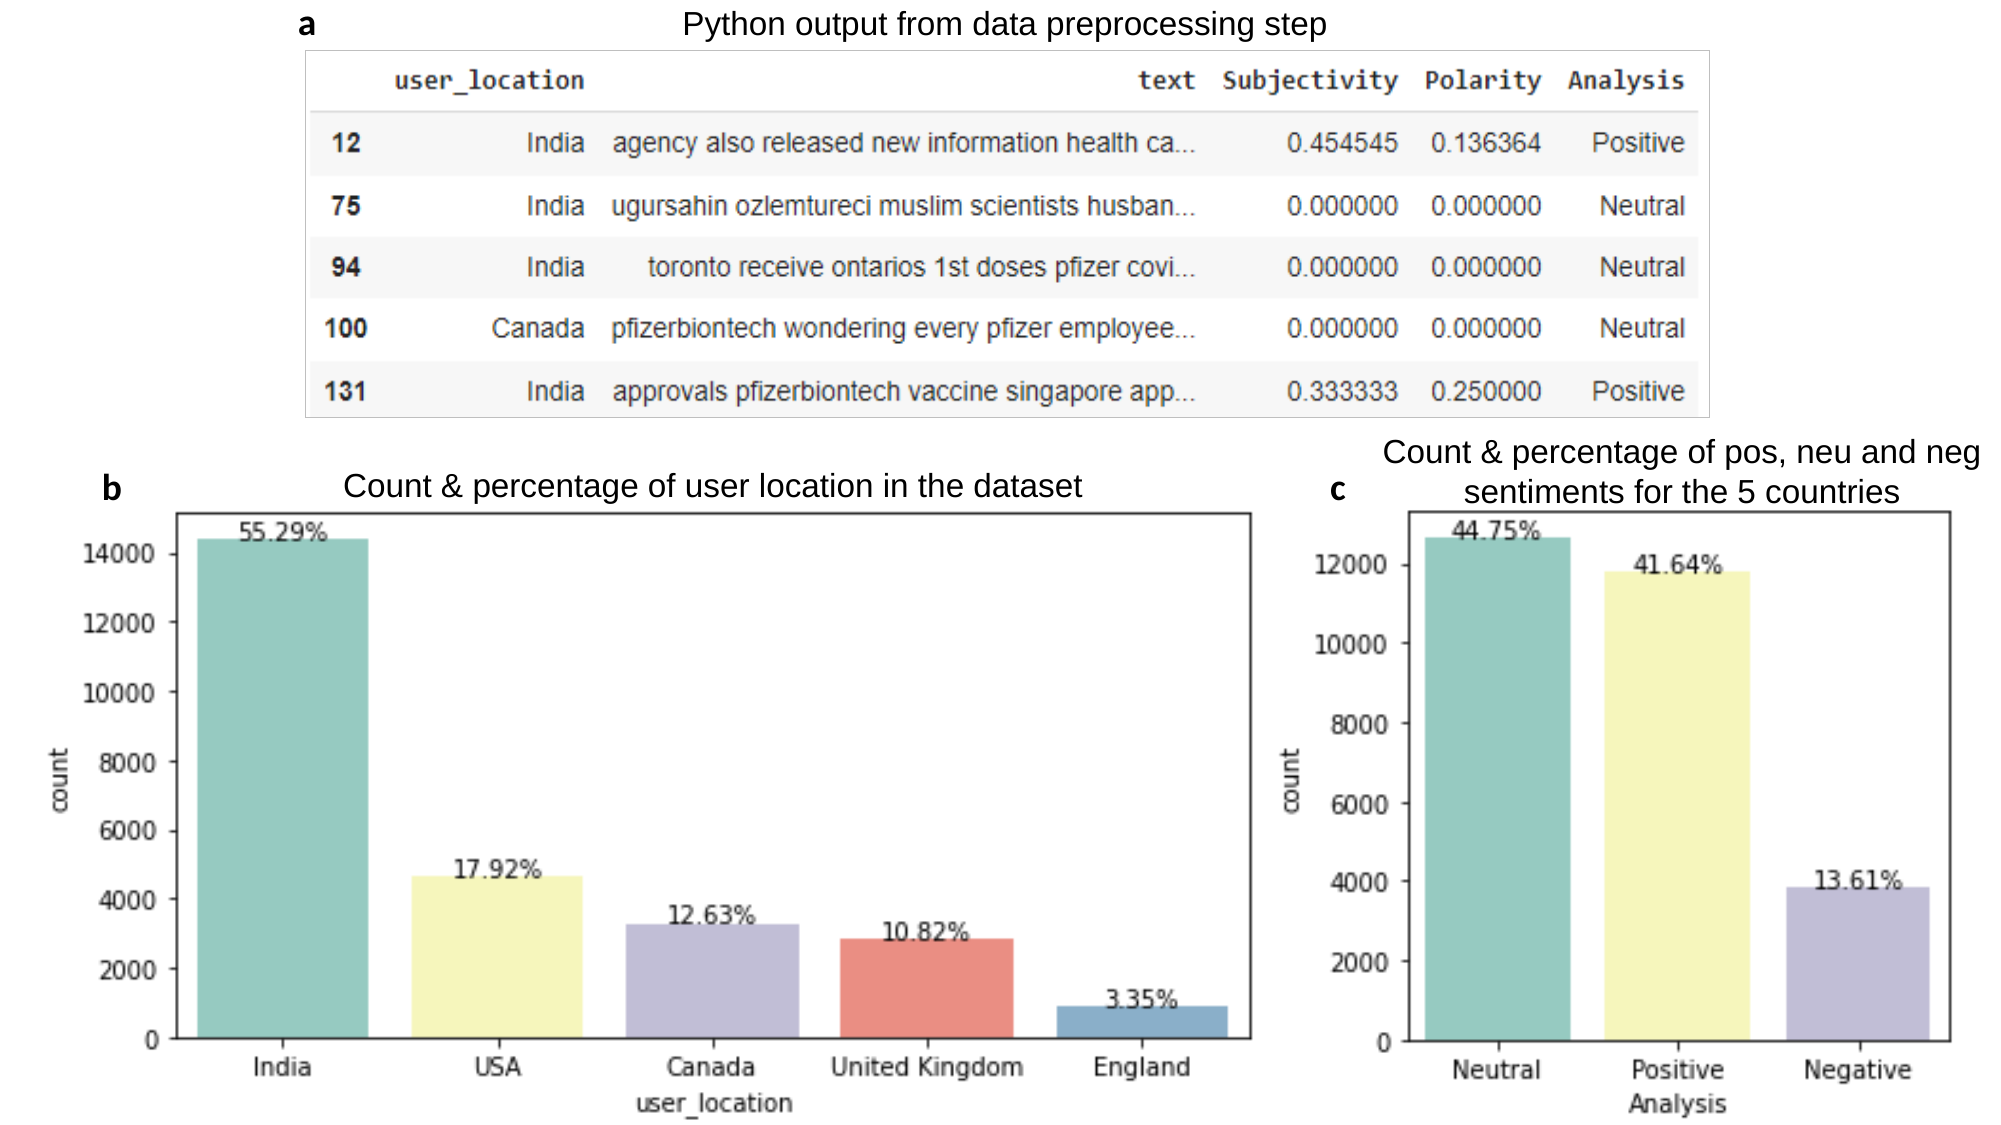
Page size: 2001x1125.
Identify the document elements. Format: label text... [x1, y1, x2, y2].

picture [1270, 508, 1971, 1125]
picture [32, 509, 1267, 1125]
text_box Count & percentage of pos, neu and neg sentiments for the 5 countries [1367, 423, 1998, 518]
text_box Count & percentage of user location in the dataset [328, 457, 1099, 509]
picture [305, 50, 1710, 418]
text_box b [87, 455, 155, 509]
text_box a [283, 0, 351, 50]
text_box c [1315, 455, 1367, 508]
text_box Python output from data preprocessing step [667, 0, 1344, 50]
